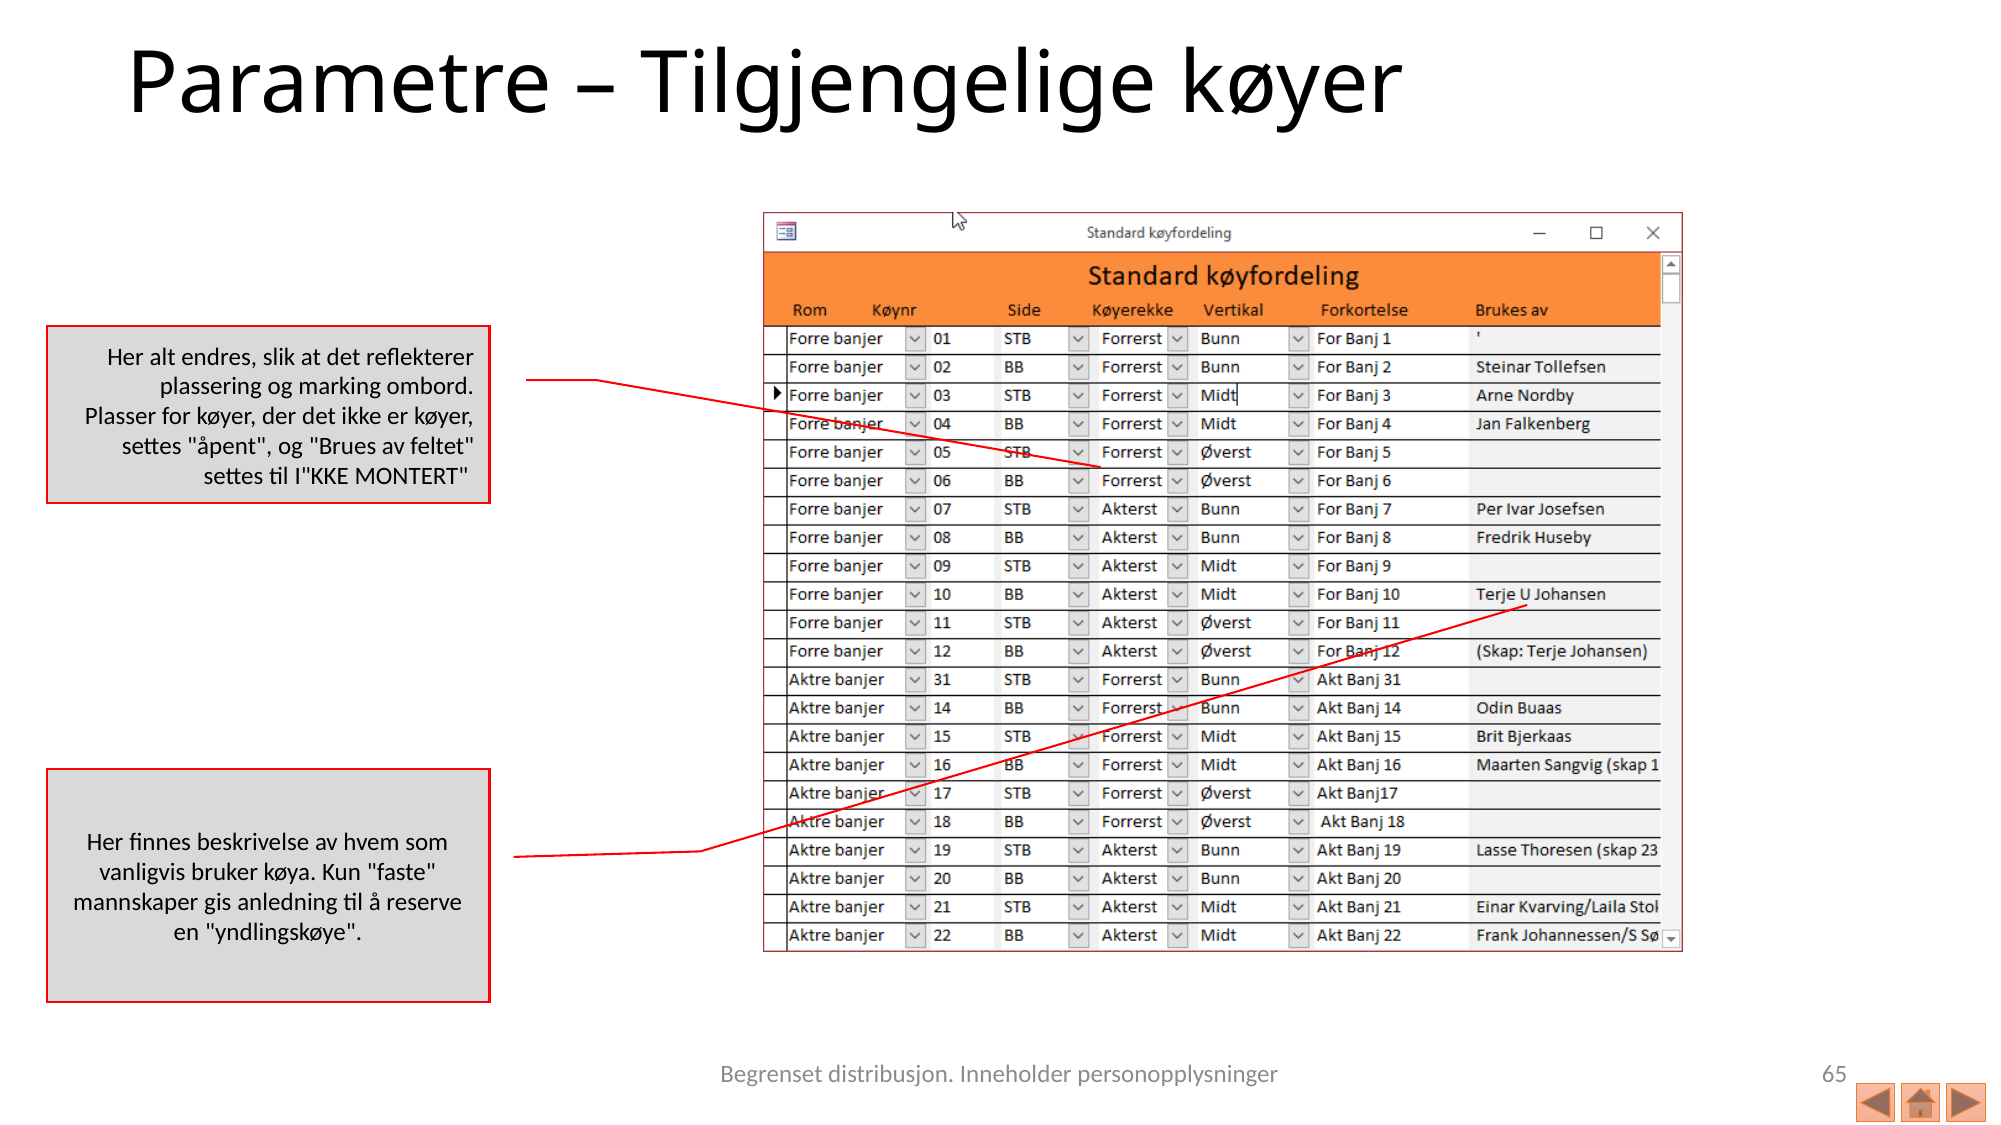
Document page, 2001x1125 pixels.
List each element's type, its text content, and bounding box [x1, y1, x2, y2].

text_box [1946, 1083, 1986, 1122]
text_box [1901, 1083, 1940, 1122]
picture [763, 212, 1683, 952]
title Parametre – Tilgjengelige køyer [111, 30, 1857, 139]
footer Begrenset distribusjon. Inneholder personopplysninger [662, 1042, 1338, 1103]
text_box Her alt endres, slik at det reflekterer plassering og marking ombord. Plasser for køyer, der det ikke er køyer, settes "åpent", og "Brues av feltet" settes til I"KKE MONTERT" [526, 379, 763, 410]
text_box Her finnes beskrivelse av hvem som vanligvis bruker køya. Kun "faste" mannskaper gis anledning til å reserve en "yndlingskøye". [46, 768, 491, 1003]
text_box [1856, 1083, 1895, 1122]
slide_number 65 [1412, 1042, 1863, 1103]
text_box Her finnes beskrivelse av hvem som vanligvis bruker køya. Kun "faste" mannskaper gis anledning til å reserve en "yndlingskøye". [513, 831, 763, 858]
text_box Her alt endres, slik at det reflekterer plassering og marking ombord. Plasser for køyer, der det ikke er køyer, settes "åpent", og "Brues av feltet" settes til I"KKE MONTERT" [46, 325, 491, 504]
